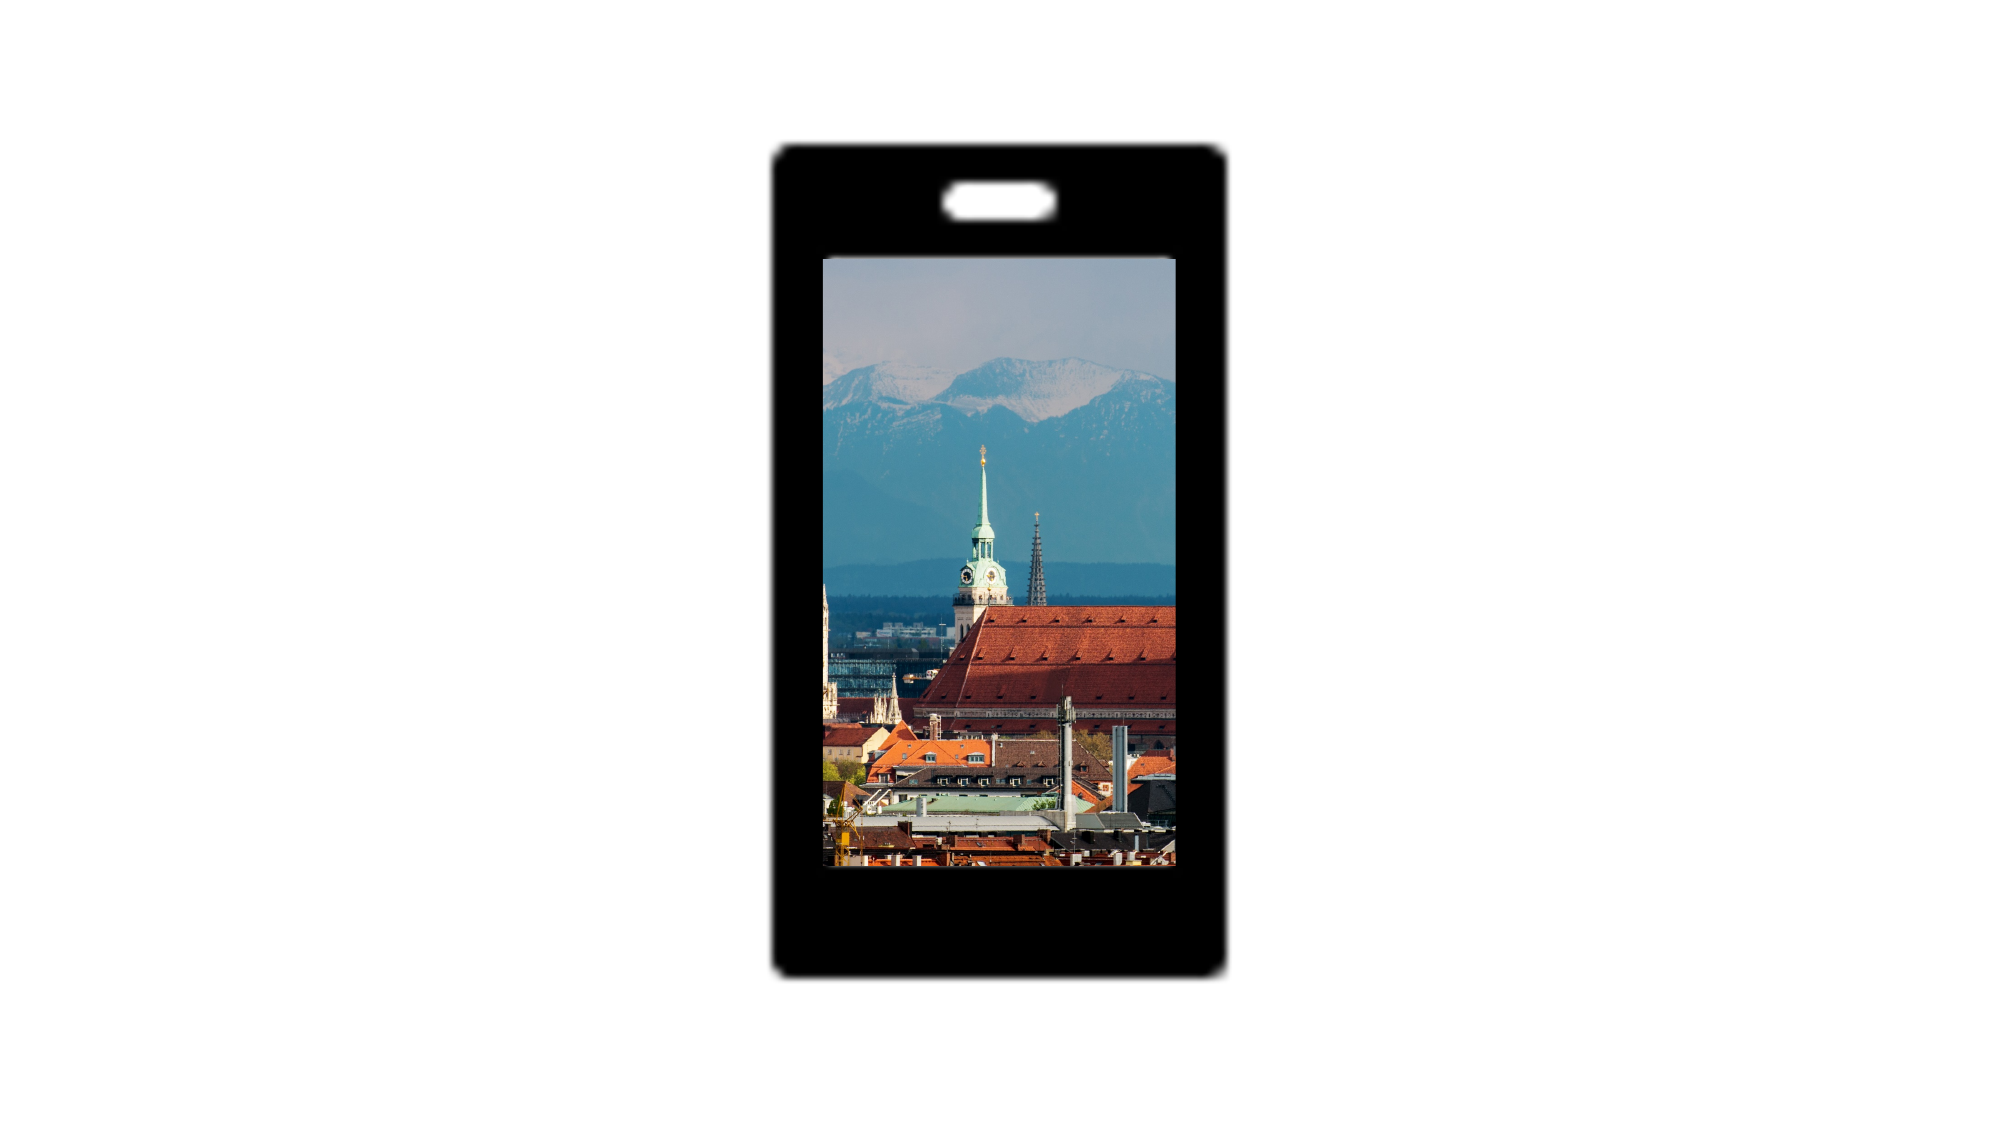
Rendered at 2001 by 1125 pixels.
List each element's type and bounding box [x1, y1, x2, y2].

picture [544, 107, 1455, 1018]
